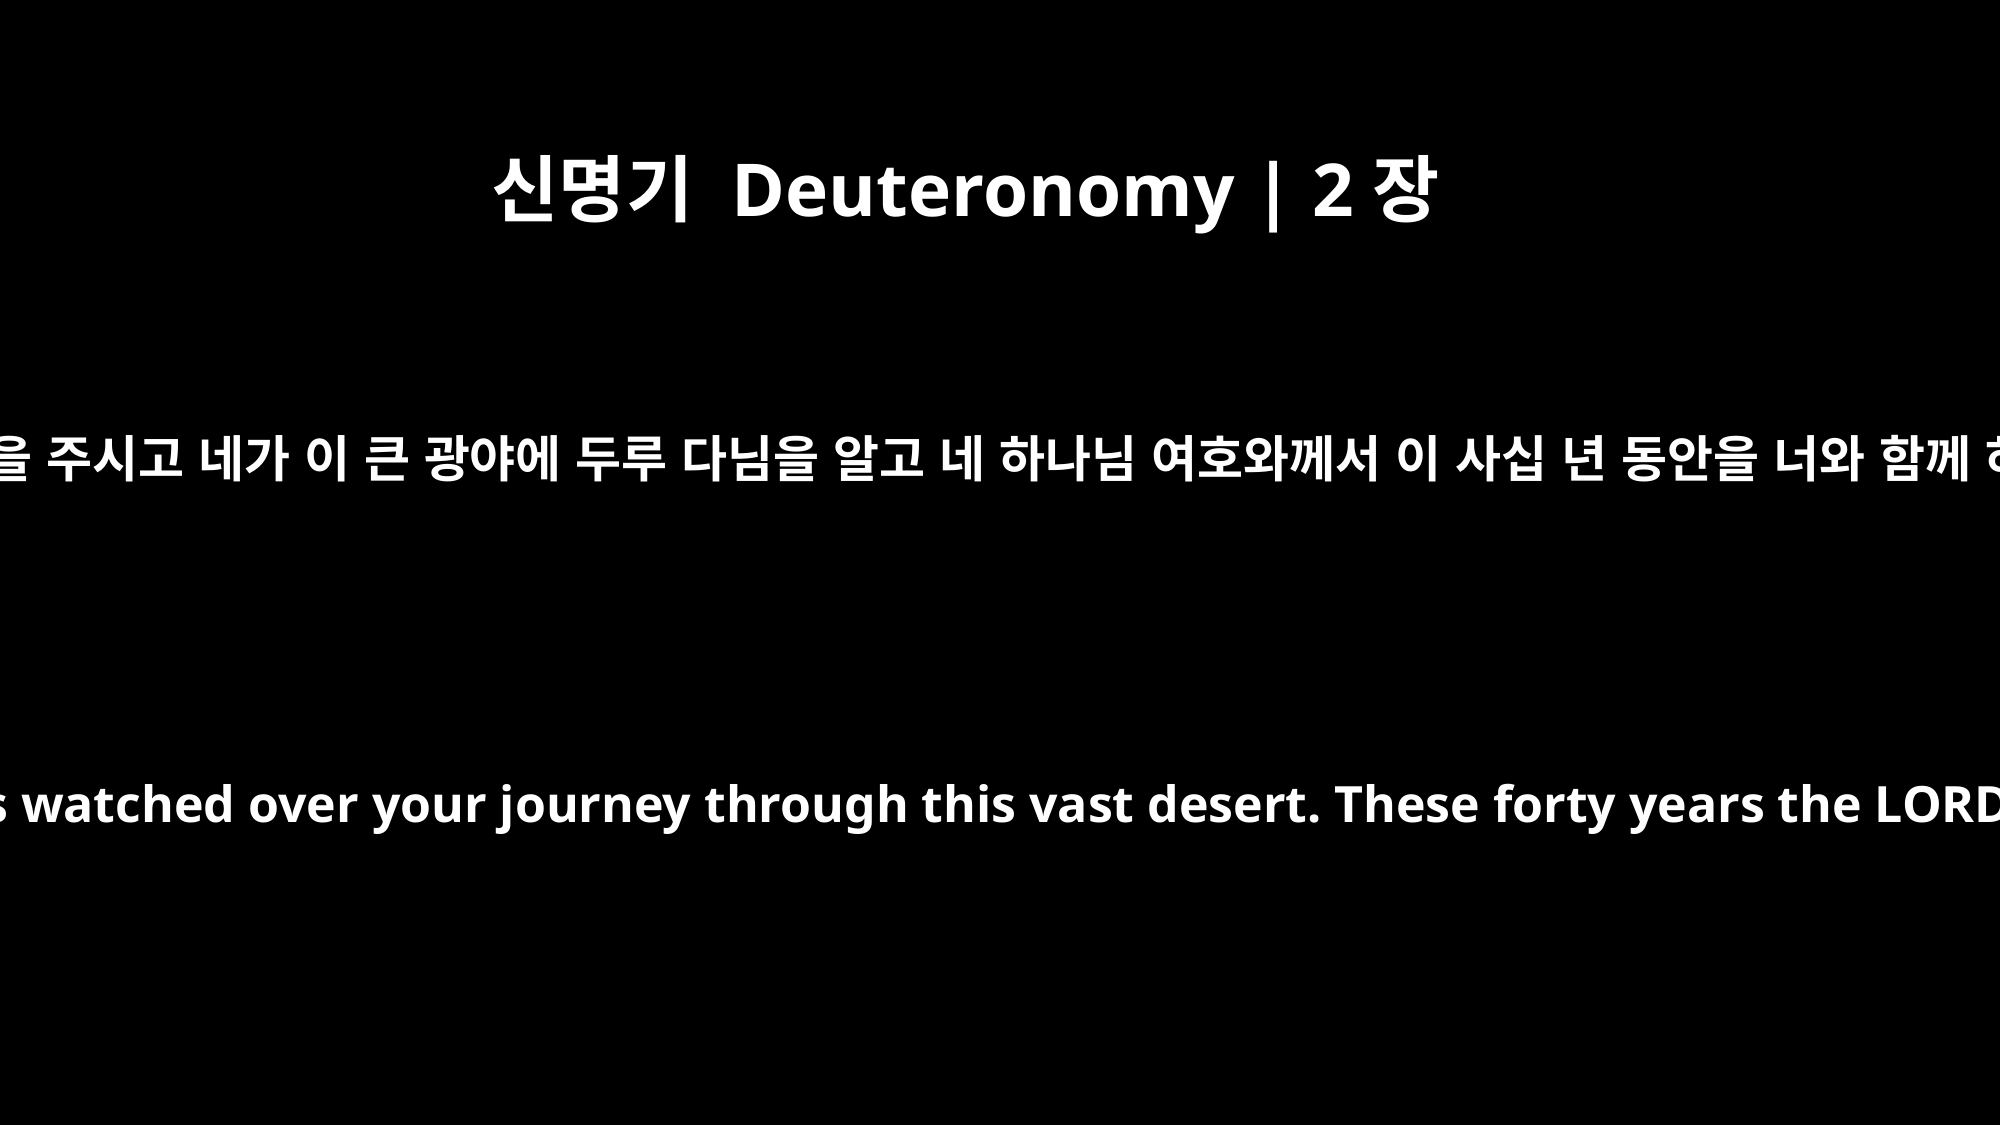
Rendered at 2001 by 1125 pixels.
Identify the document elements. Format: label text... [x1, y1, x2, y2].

text_box The LORD your God has blessed you in all the work of your hands. He has watched over your journey through this vast desert. These forty years the LORD your God has been with you, and you have not lacked anything. [0, 764, 2000, 840]
text_box 신명기 Deuteronomy | 2장 [476, 136, 1455, 239]
text_box 7 네 하나님 여호와께서 네가 하는 모든 일에 네게 복을 주시고 네가 이 큰 광야에 두루 다님을 알고 네 하나님 여호와께서 이 사십 년 동안을 너와 함께 하셨으므로 네게 부족함이 없었느니라 하시기로 [0, 359, 2000, 495]
